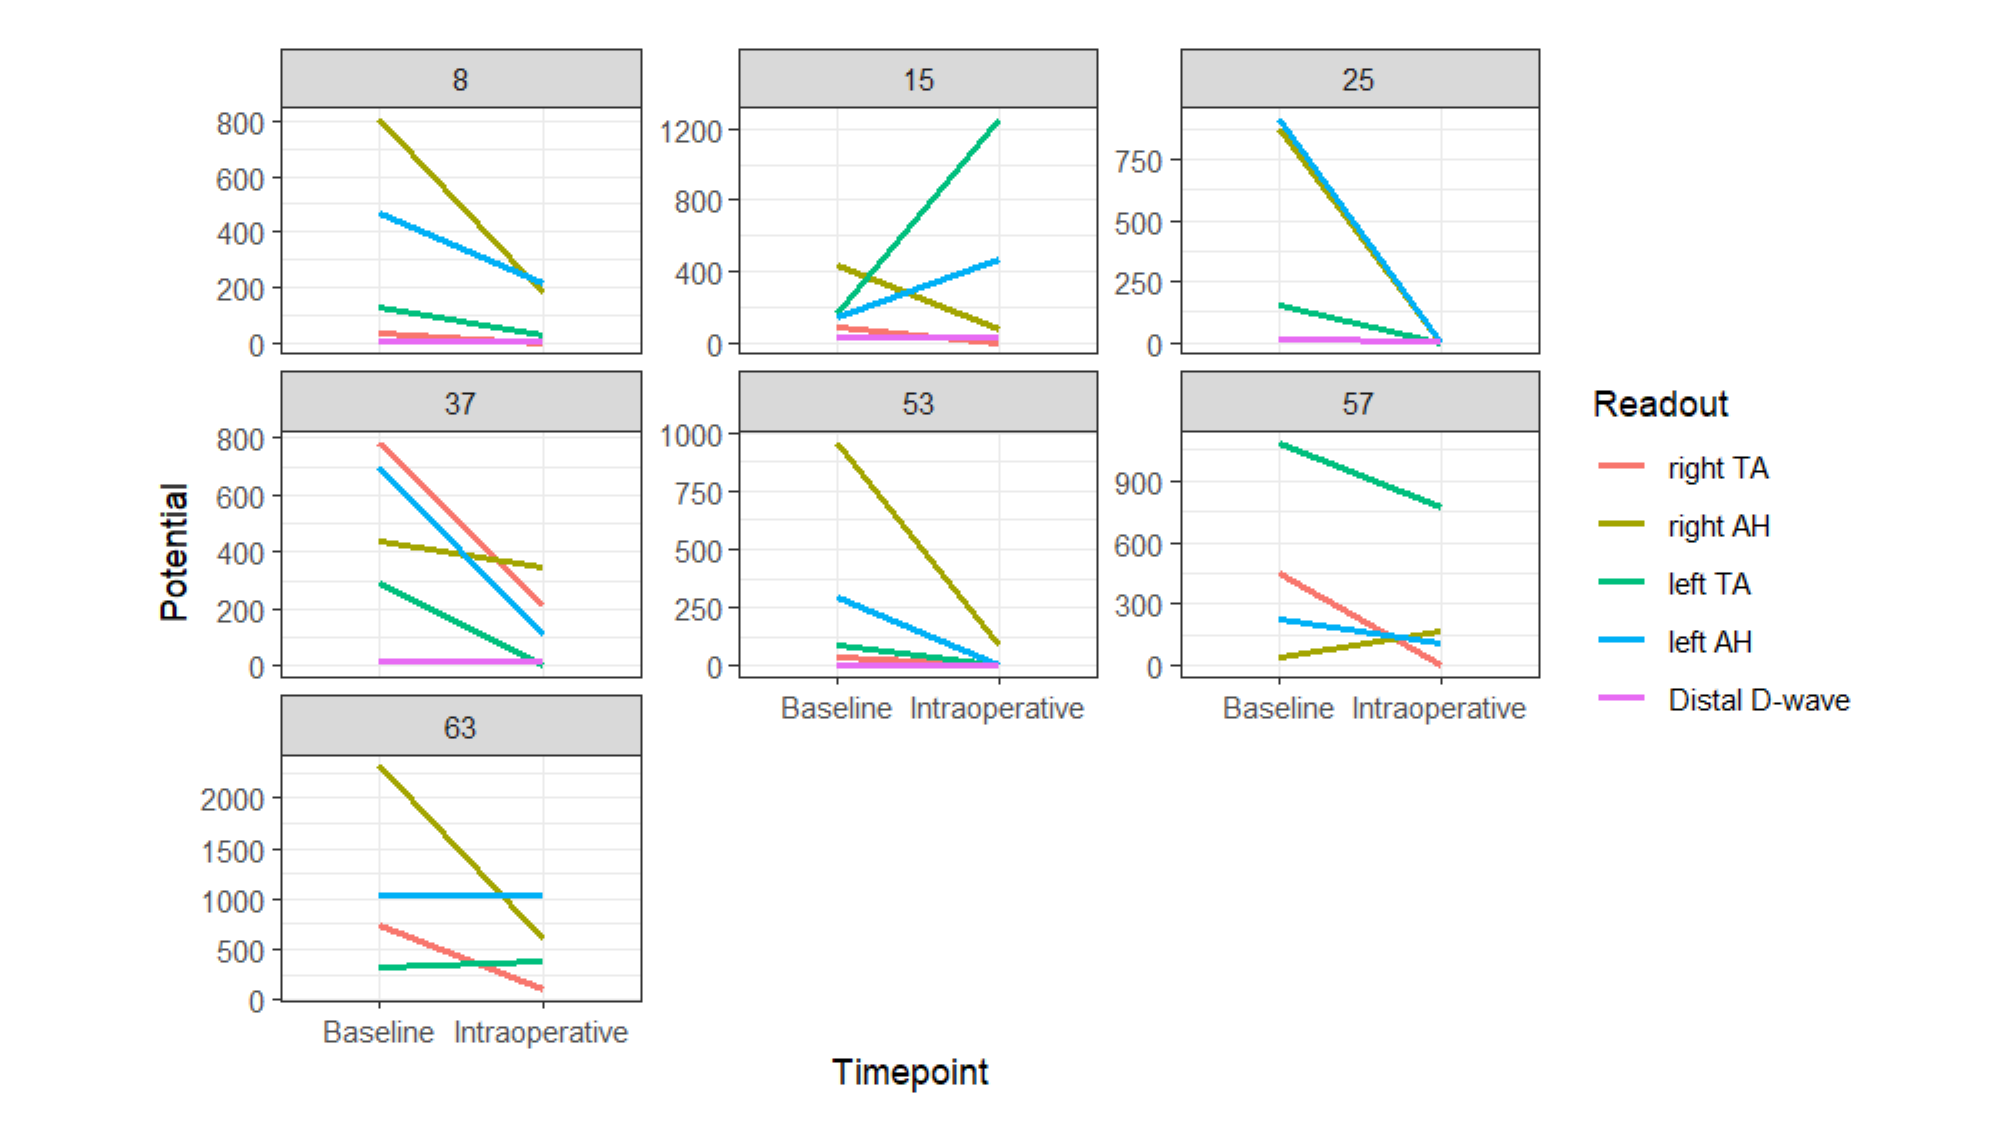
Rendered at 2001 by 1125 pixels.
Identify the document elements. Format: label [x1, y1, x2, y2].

picture [139, 31, 1889, 1111]
